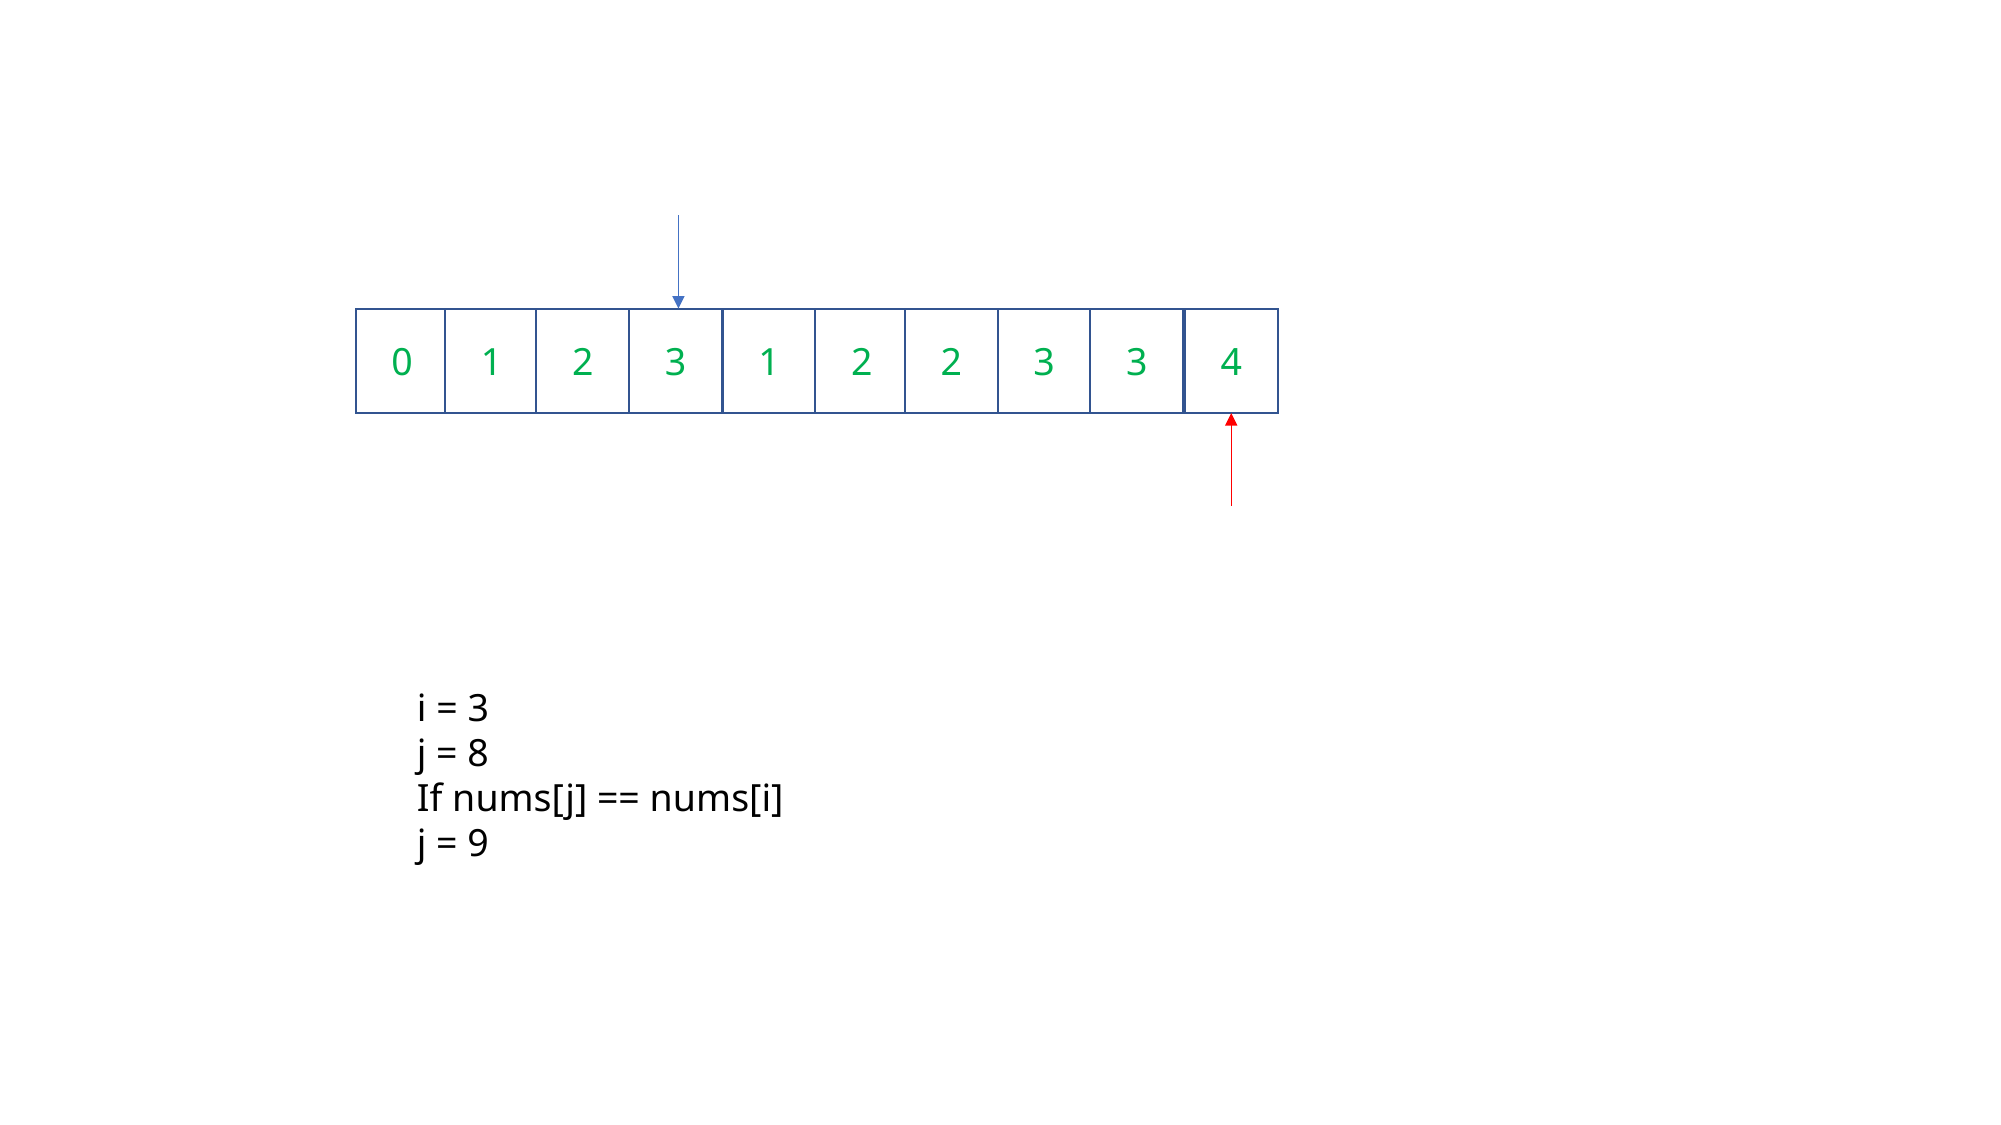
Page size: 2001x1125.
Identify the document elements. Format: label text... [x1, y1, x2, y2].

text_box 3 [1089, 308, 1184, 414]
text_box 4 [1184, 308, 1279, 414]
text_box i = 3 j = 8 If nums[j] == nums[i] j = 9 [402, 676, 969, 872]
text_box 1 [722, 308, 814, 414]
text_box 2 [814, 308, 904, 414]
text_box 3 [628, 308, 722, 414]
text_box 3 [997, 308, 1089, 414]
text_box 0 [355, 308, 444, 414]
text_box 1 [444, 308, 535, 414]
text_box 2 [904, 308, 997, 414]
text_box 2 [535, 308, 628, 414]
